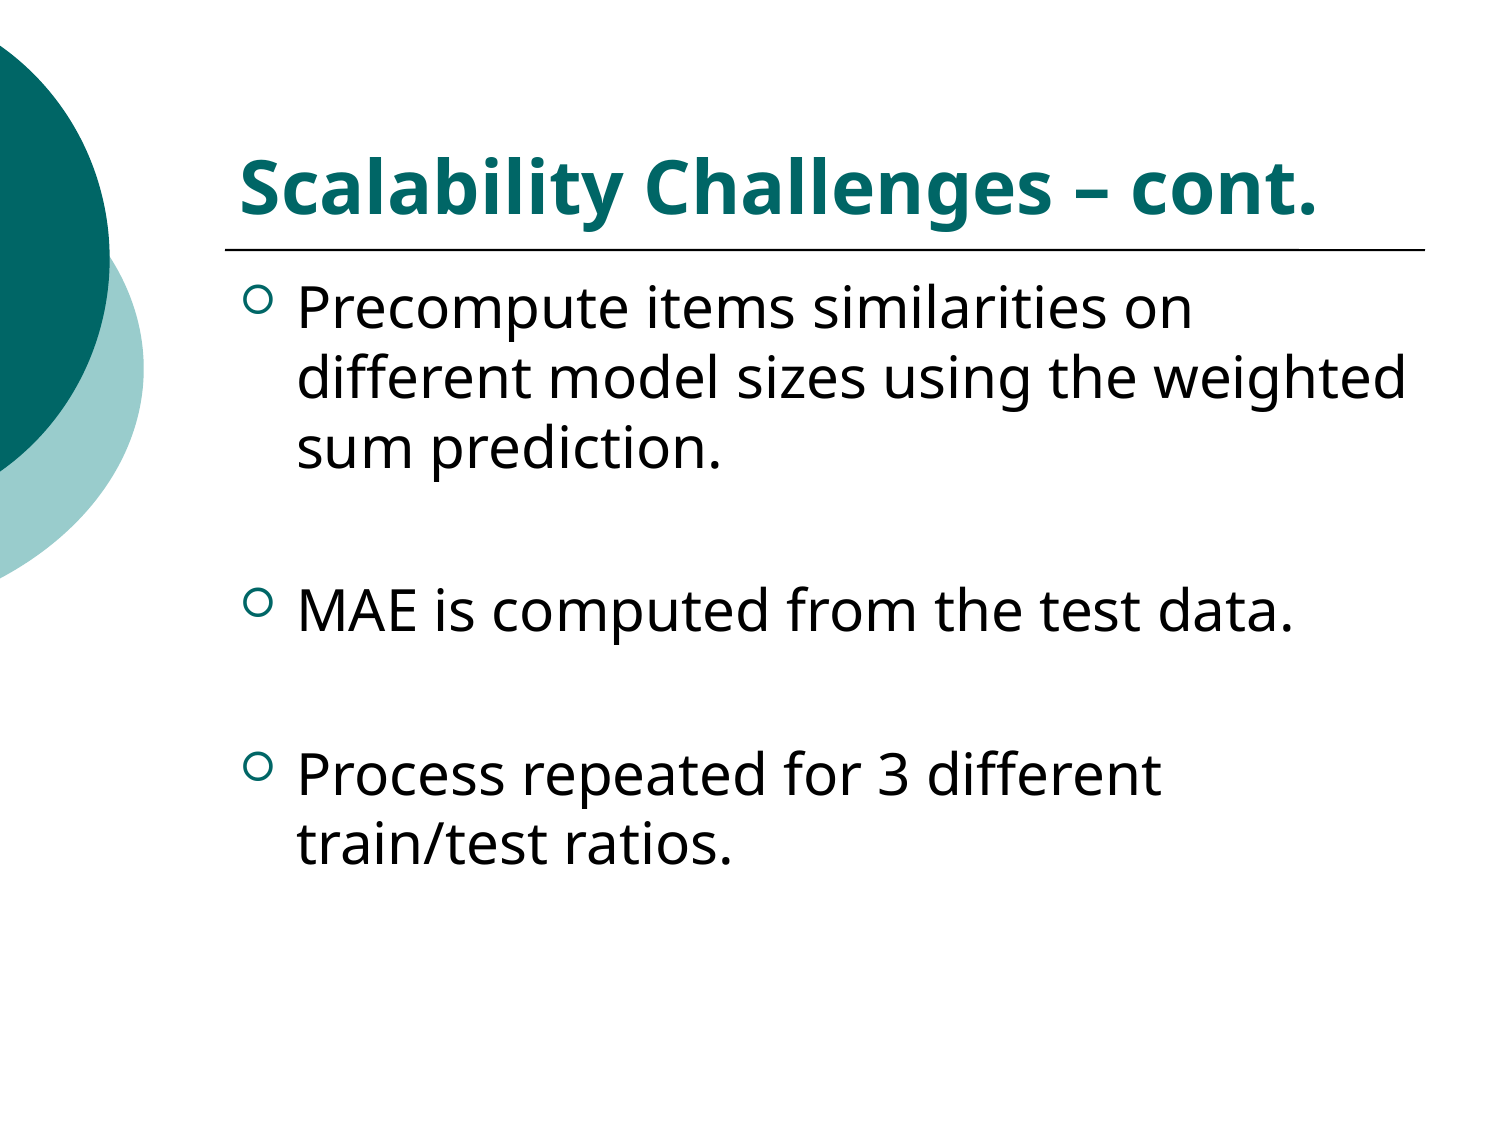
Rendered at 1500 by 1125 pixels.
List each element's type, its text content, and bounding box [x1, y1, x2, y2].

title Scalability Challenges – cont. [224, 49, 1425, 238]
list Precompute items similarities on different model sizes using the weighted sum prediction. MAE is computed from the test data. Process repeated for 3 different train/test ratios. [224, 262, 1425, 1125]
